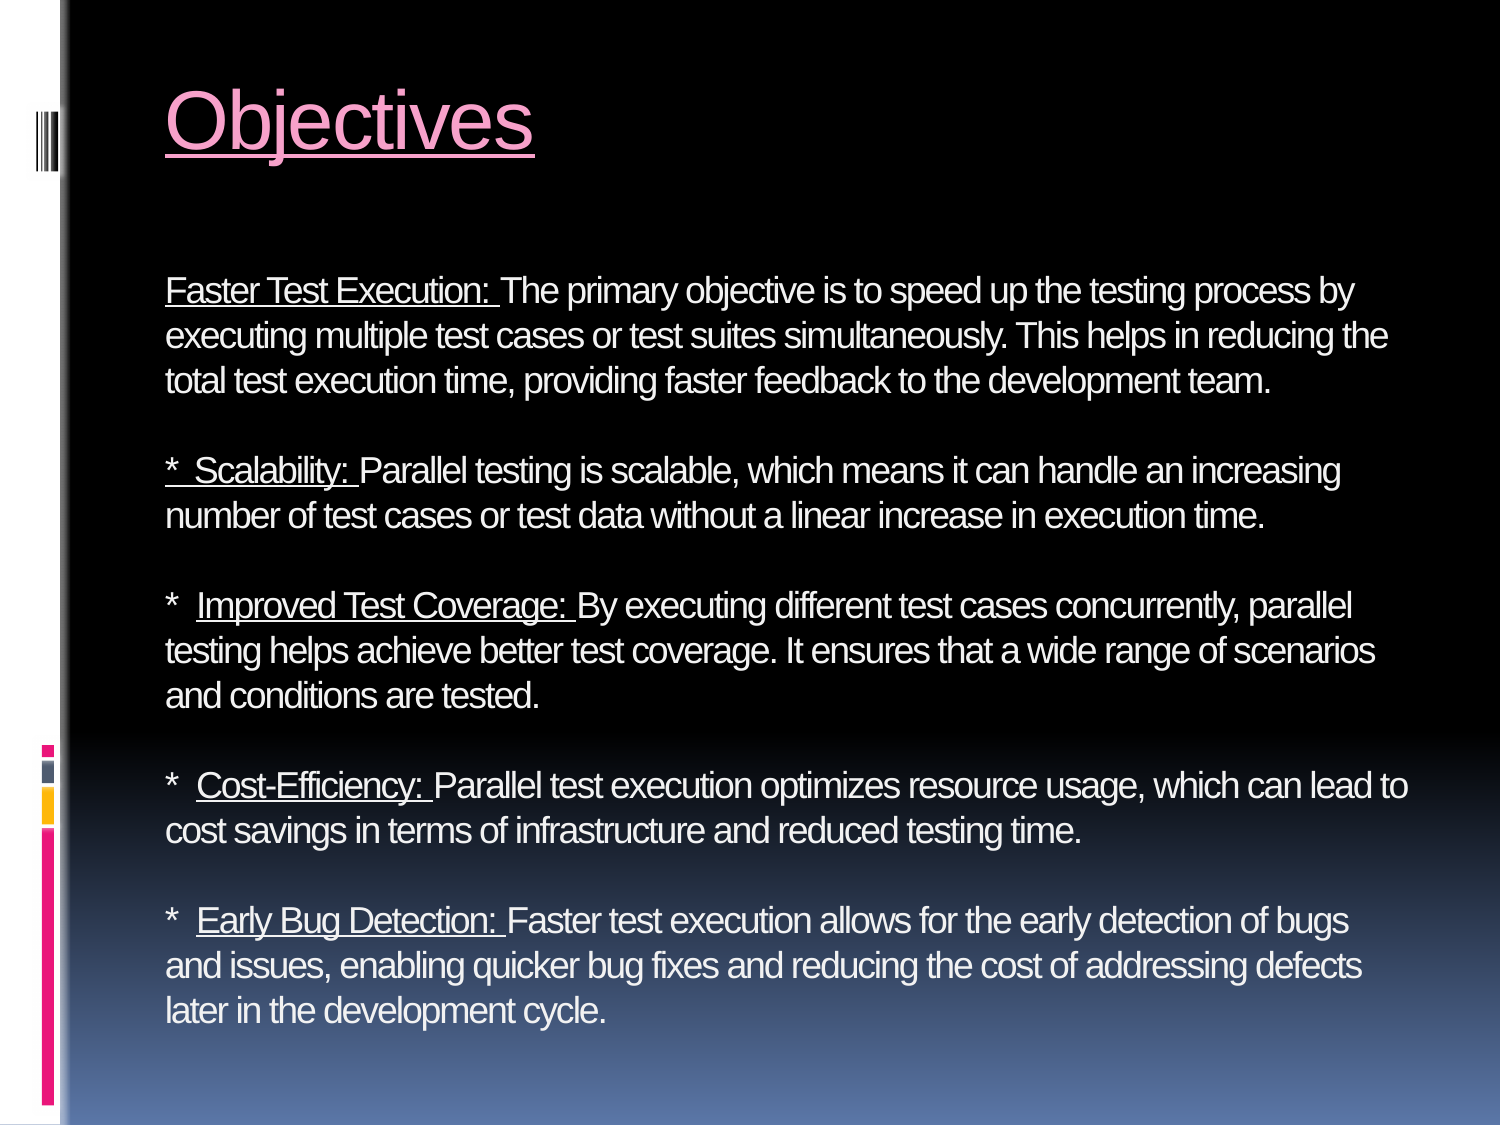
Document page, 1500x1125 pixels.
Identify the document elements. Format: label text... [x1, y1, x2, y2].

title Objectives Faster Test Execution: The primary objective is to speed up the testing process by executing multiple test cases or test suites simultaneously. This helps in reducing the total test execution time, providing faster feedback to the development team. * Scalability: Parallel testing is scalable, which means it can handle an increasing number of test cases or test data without a linear increase in execution time. * Improved Test Coverage: By executing different test cases concurrently, parallel testing helps achieve better test coverage. It ensures that a wide range of scenarios and conditions are tested. * Cost-Efficiency: Parallel test execution optimizes resource usage, which can lead to cost savings in terms of infrastructure and reduced testing time. * Early Bug Detection: Faster test execution allows for the early detection of bugs and issues, enabling quicker bug fixes and reducing the cost of addressing defects later in the development cycle. [150, 58, 1425, 188]
